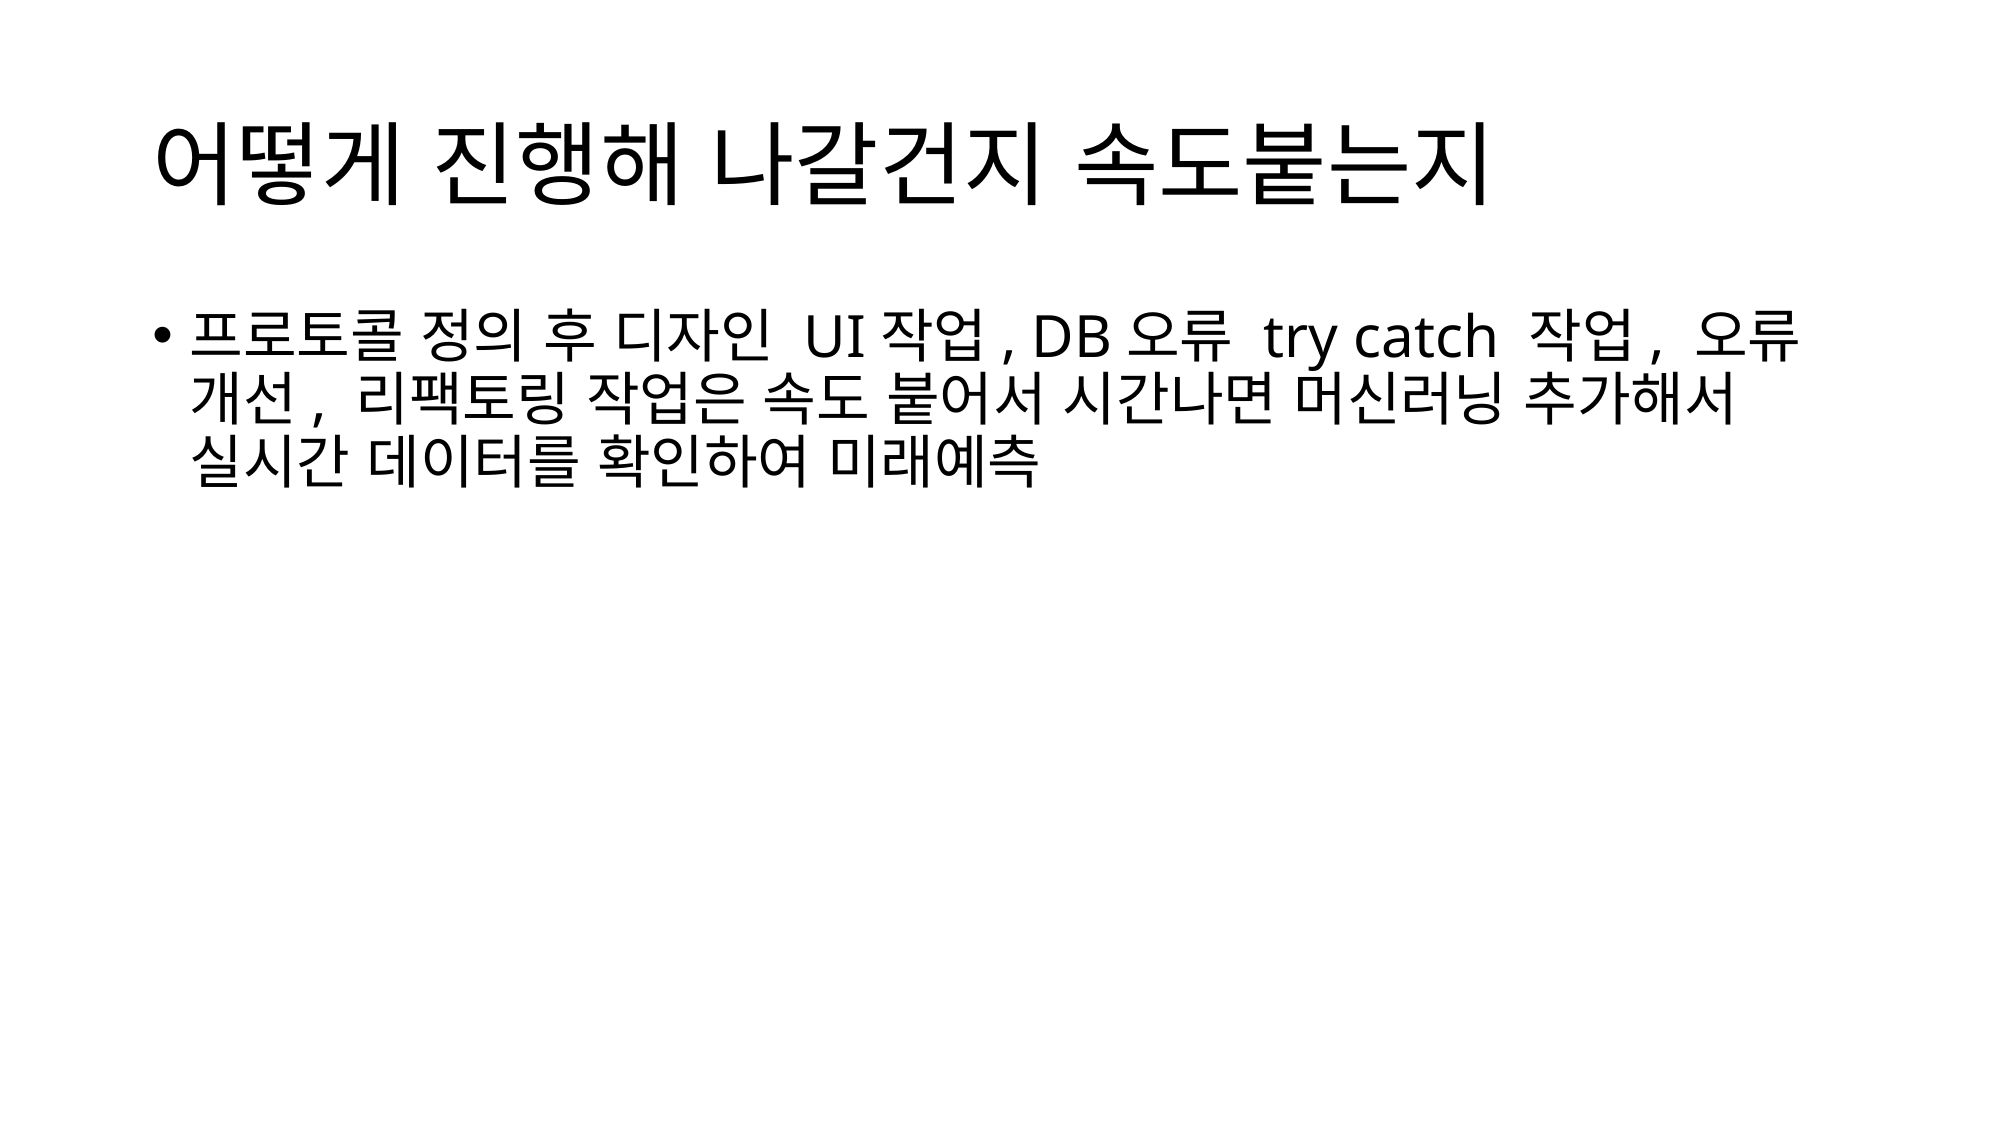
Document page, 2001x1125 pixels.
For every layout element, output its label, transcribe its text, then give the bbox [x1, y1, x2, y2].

list 프로토콜 정의 후 디자인 UI작업, DB오류 try catch 작업, 오류 개선, 리팩토링 작업은 속도 붙어서 시간나면 머신러닝 추가해서 실시간 데이터를 확인하여 미래예측 [137, 299, 1863, 1014]
title 어떻게 진행해 나갈건지 속도붙는지 [137, 59, 1863, 278]
